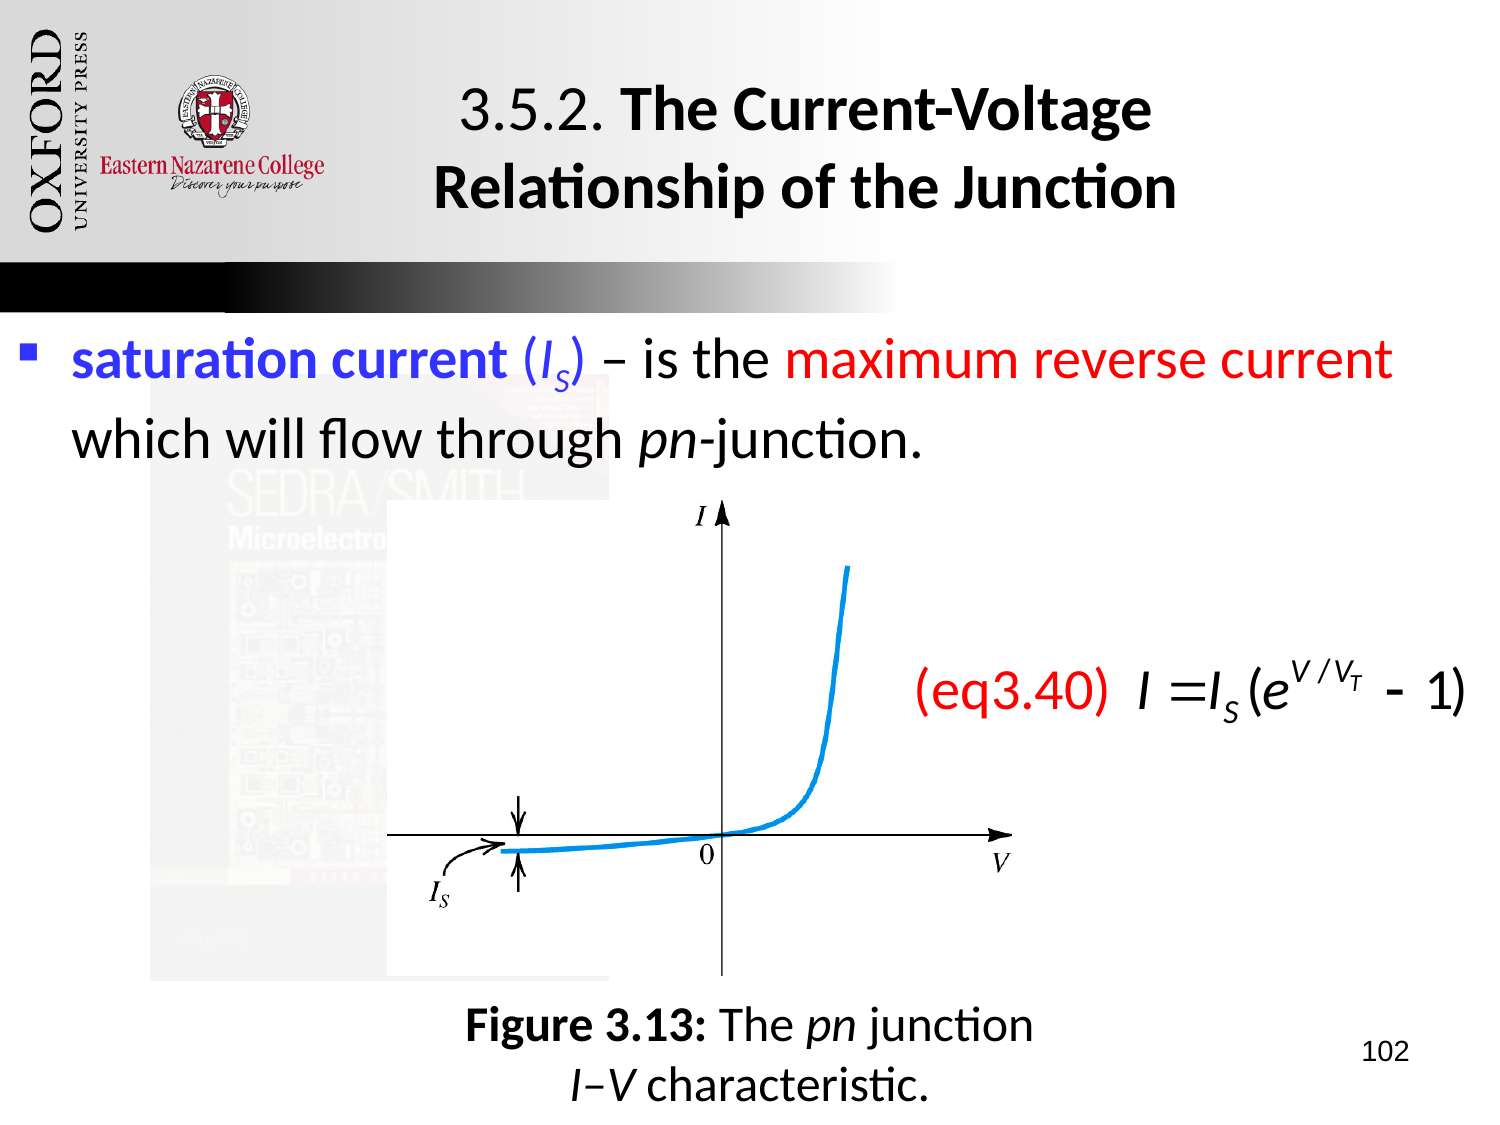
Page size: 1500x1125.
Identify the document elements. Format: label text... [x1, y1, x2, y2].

picture [16, 24, 325, 238]
title 3.5.2. The Current-Voltage Relationship of the Junction [337, 37, 1275, 250]
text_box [387, 500, 1061, 1103]
slide_number 102 [1074, 1024, 1425, 1103]
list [905, 644, 1478, 739]
list saturation current (IS) – is the maximum reverse current which will flow through pn-junction. [0, 312, 1475, 463]
